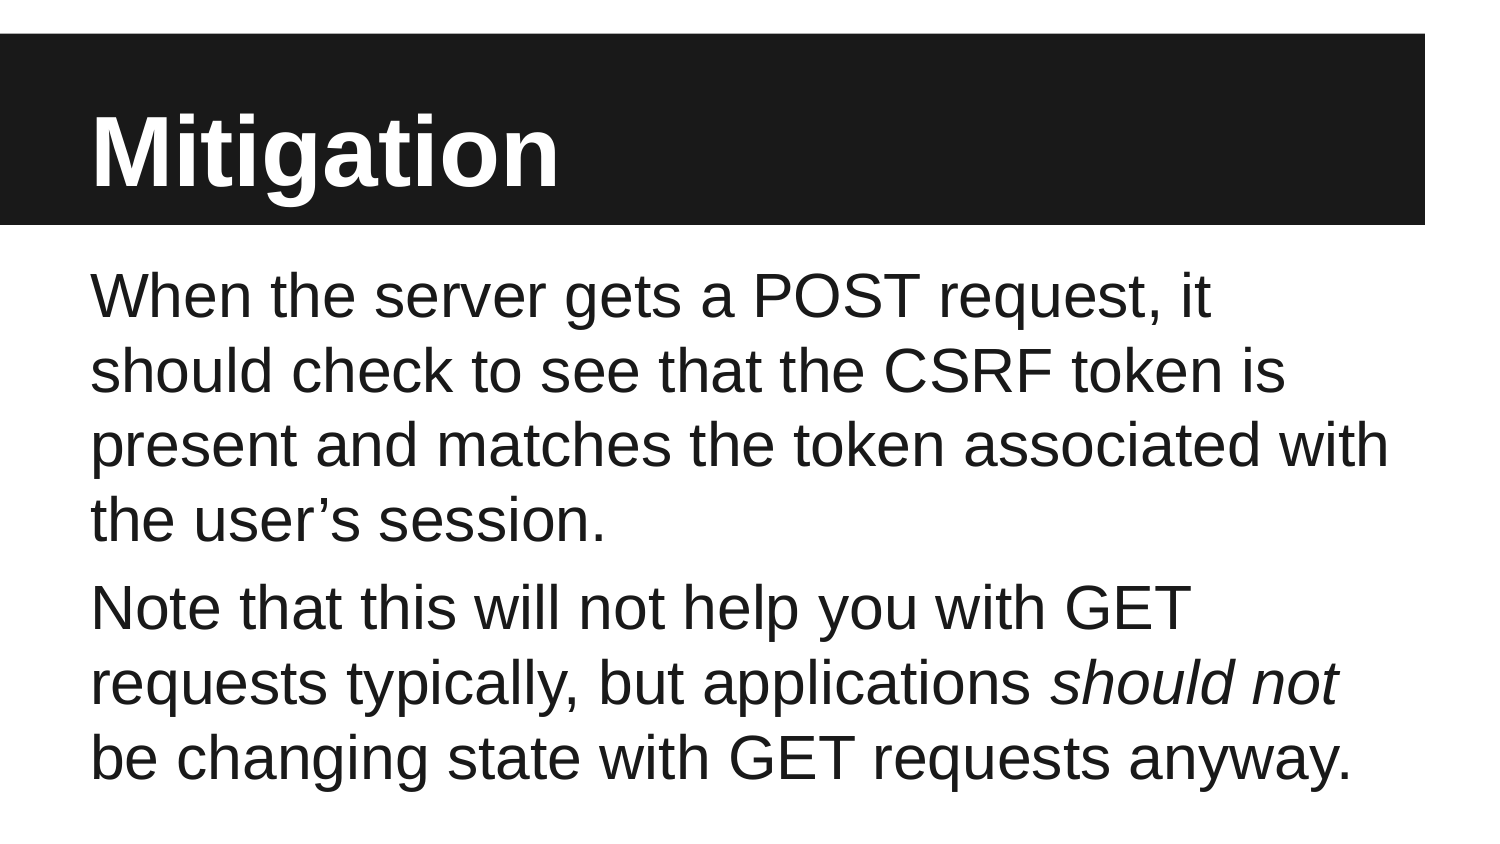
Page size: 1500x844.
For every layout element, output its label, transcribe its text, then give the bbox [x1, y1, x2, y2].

title Mitigation [75, 33, 1425, 221]
list When the server gets a POST request, it should check to see that the CSRF token is present and matches the token associated with the user’s session. Note that this will not help you with GET requests typically, but applications should not be changing state with GET requests anyway. [75, 239, 1425, 808]
